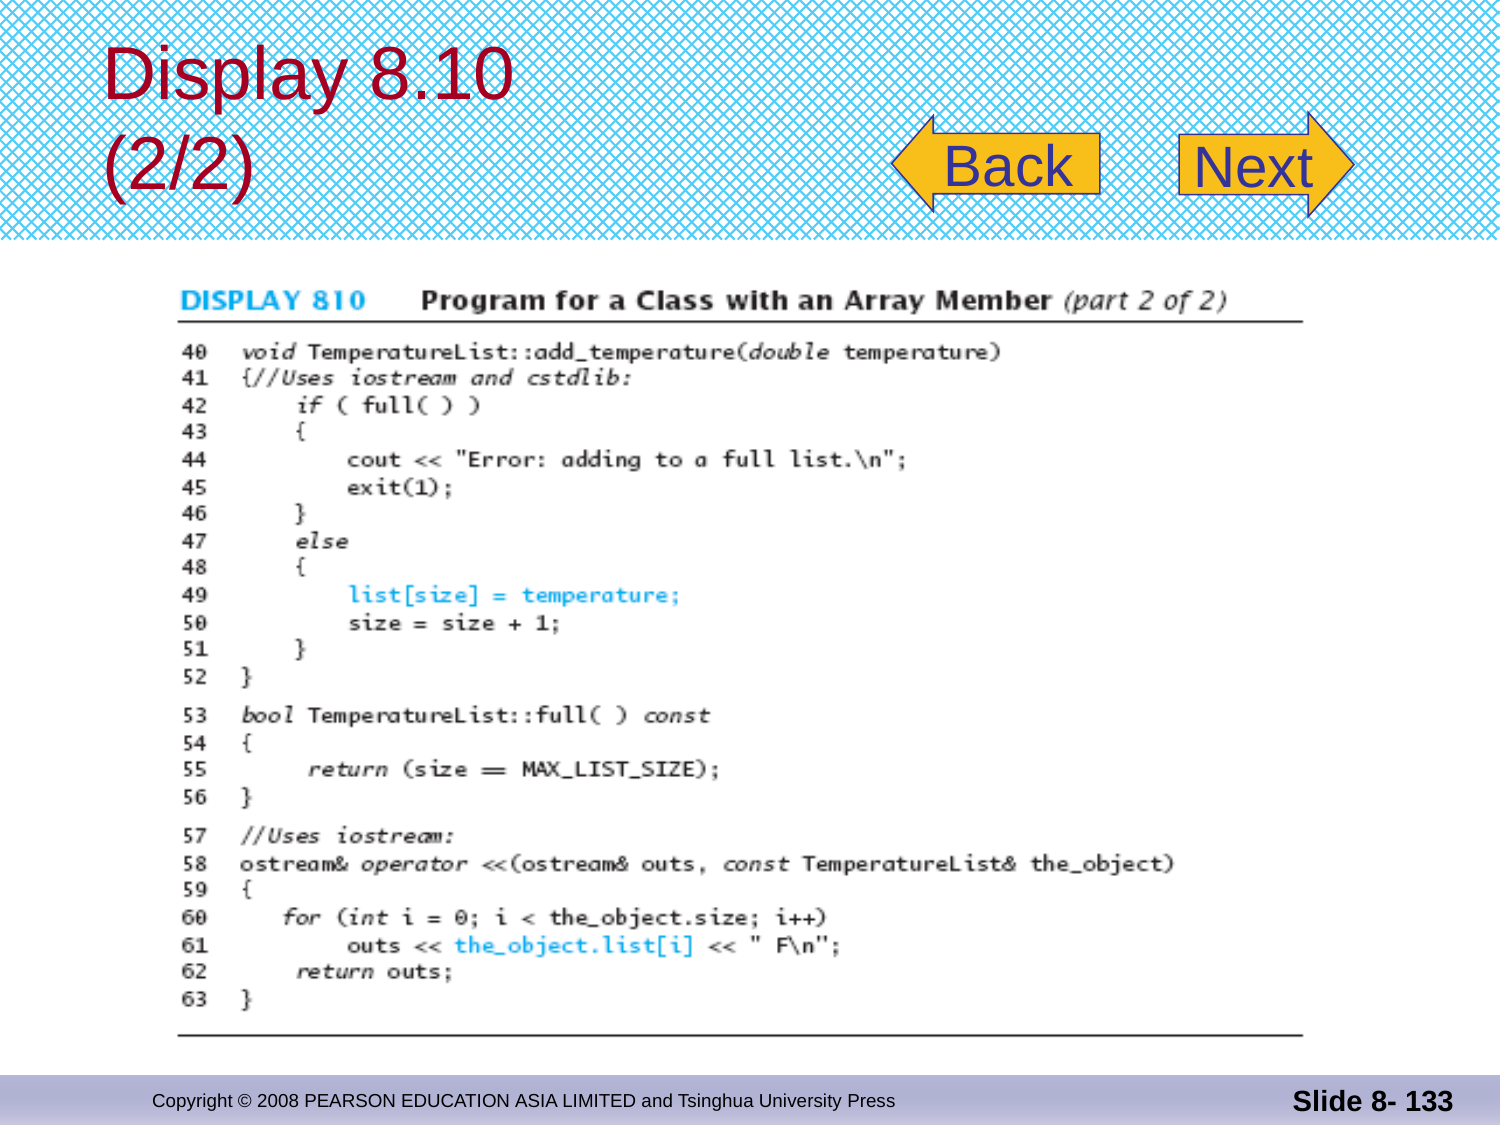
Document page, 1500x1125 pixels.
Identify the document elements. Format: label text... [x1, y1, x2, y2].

title Display 8.10 (2/2) [87, 49, 1450, 213]
picture [162, 276, 1355, 1063]
slide_number Slide 8- 133 [1156, 1050, 1469, 1125]
